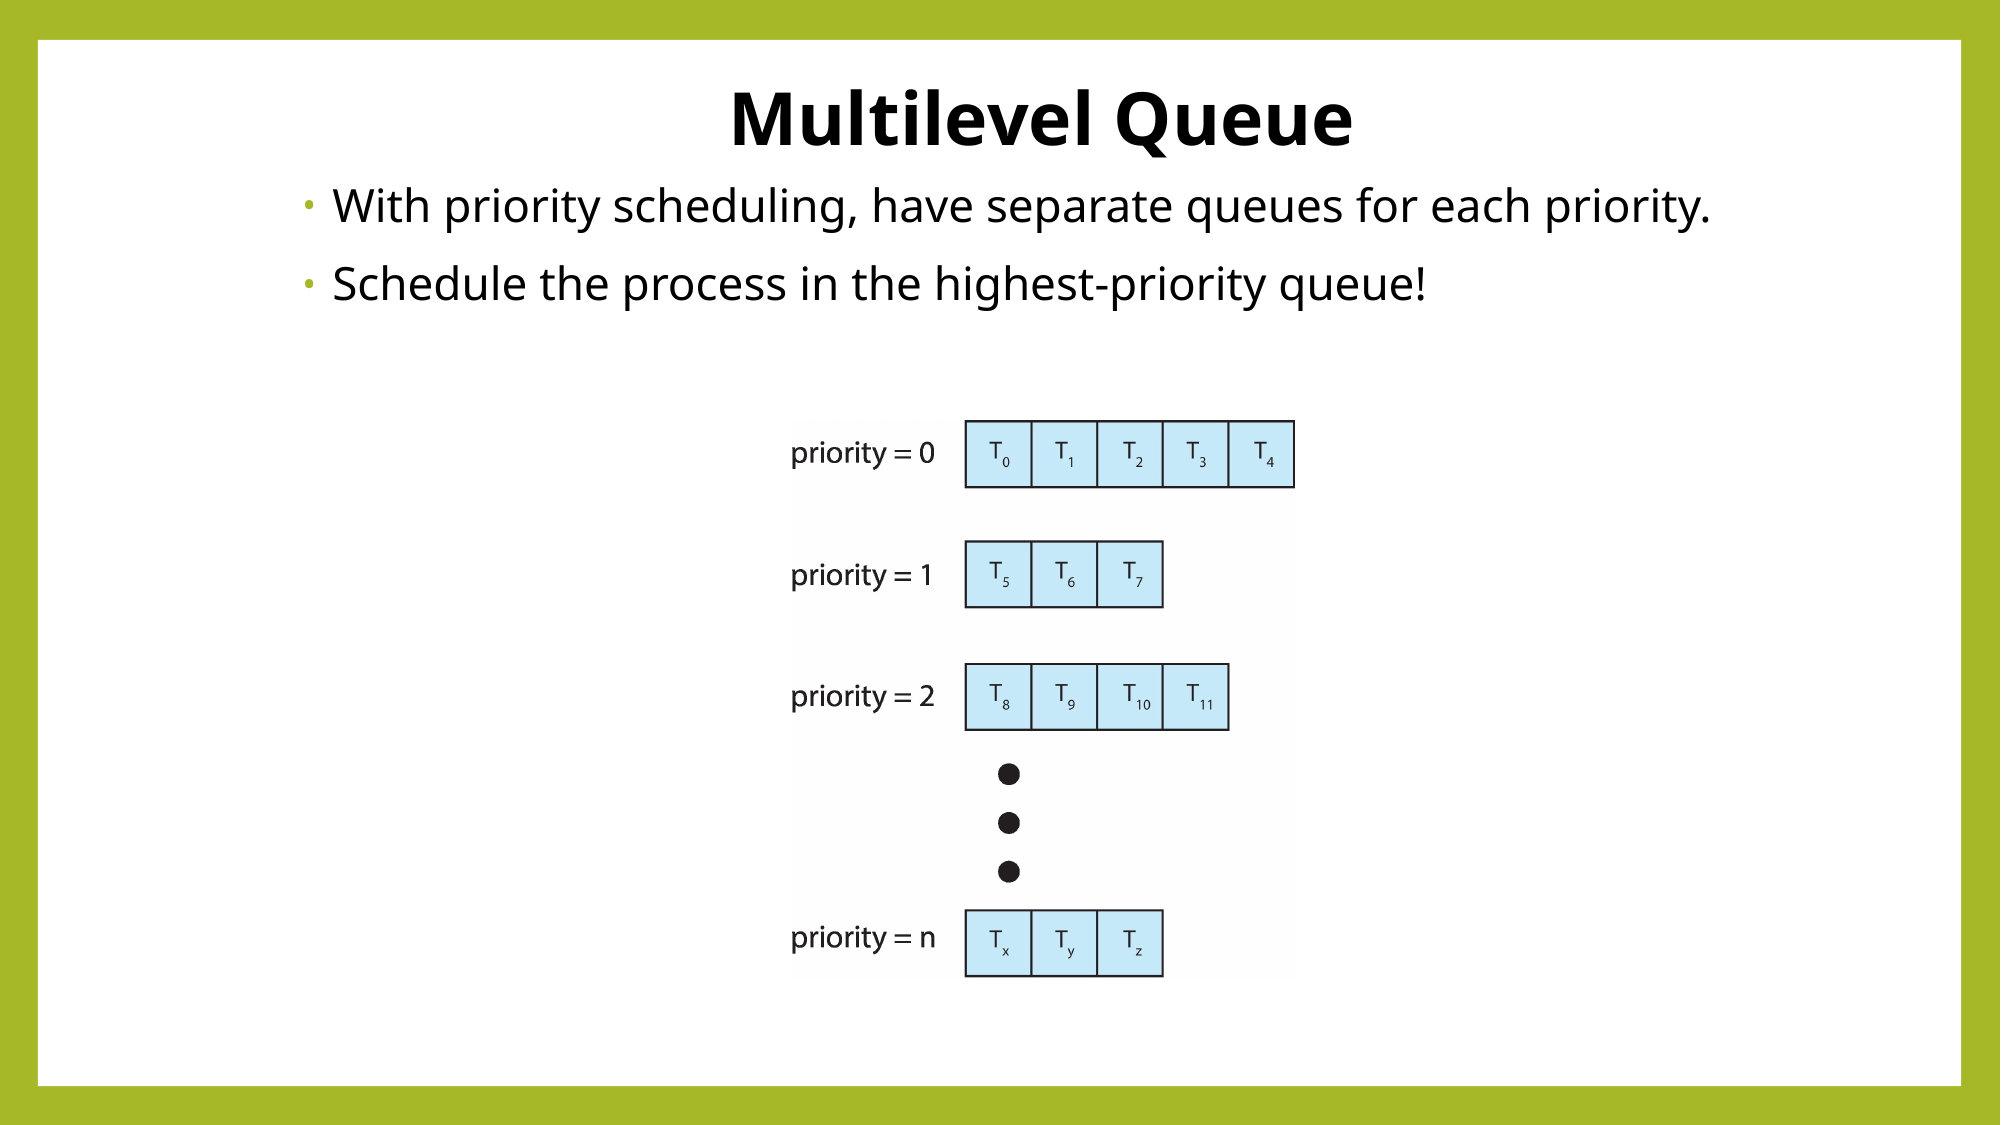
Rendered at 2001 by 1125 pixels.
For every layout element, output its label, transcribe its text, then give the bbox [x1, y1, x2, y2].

list With priority scheduling, have separate queues for each priority. Schedule the process in the highest-priority queue! [279, 175, 1818, 1032]
picture [789, 420, 1295, 979]
title Multilevel Queue [409, 74, 1675, 169]
